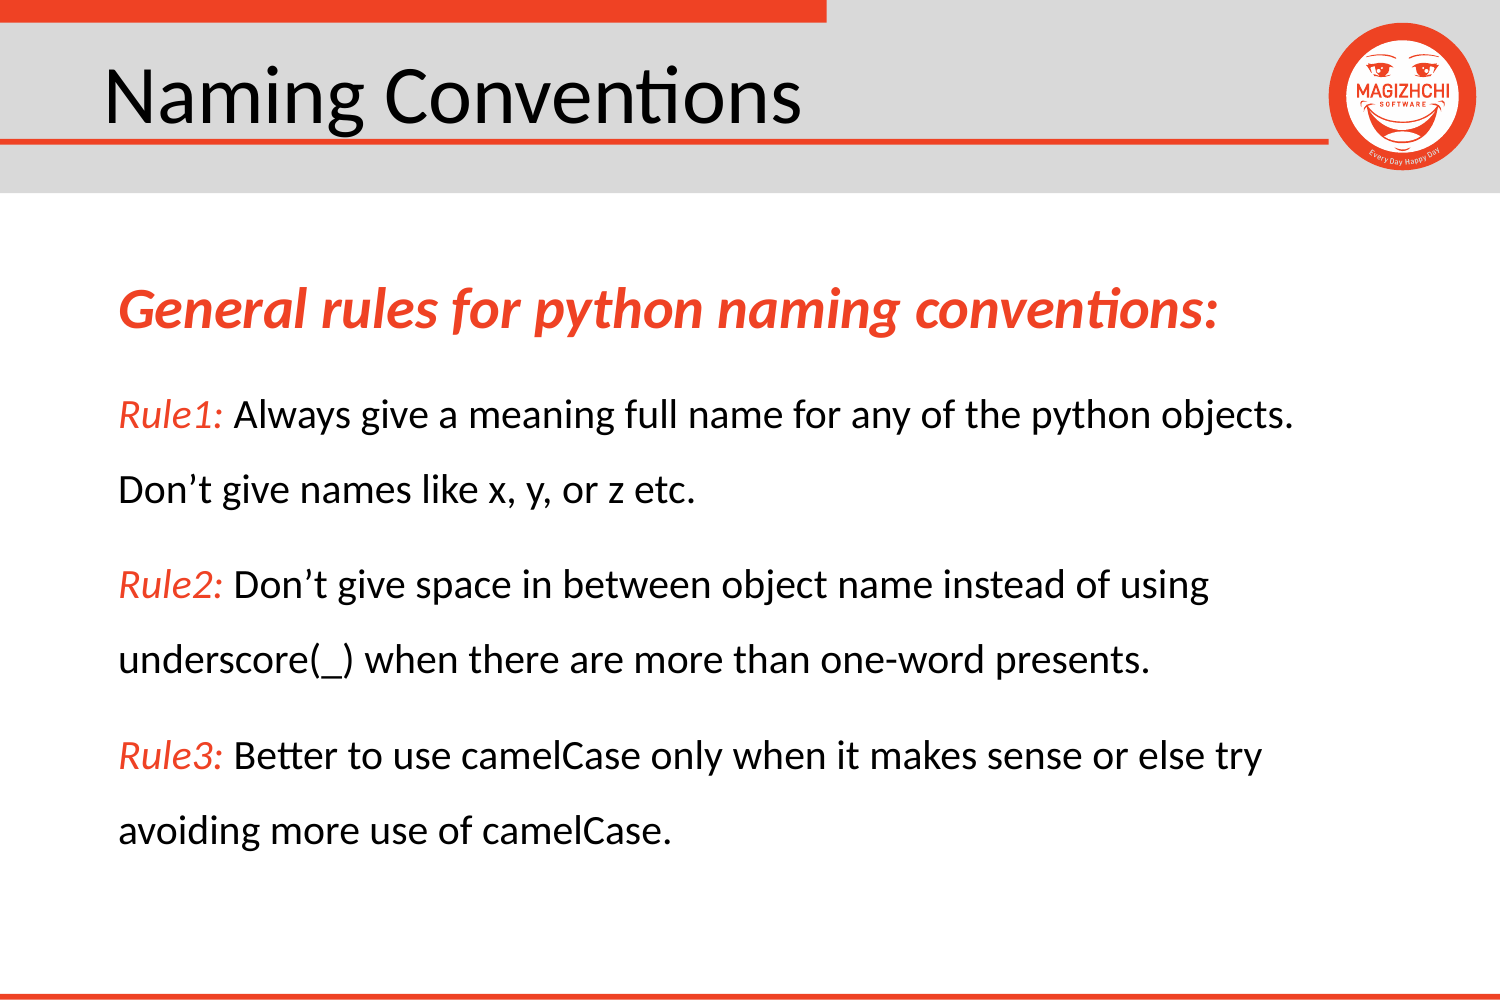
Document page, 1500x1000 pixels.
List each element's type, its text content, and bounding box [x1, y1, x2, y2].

title Naming Conventions [88, 53, 1418, 140]
list General rules for python naming conventions: Rule1: Always give a meaning full name for any of the python objects. Don’t give names like x, y, or z etc. Rule2: Don’t give space in between object name instead of using underscore(_) when there are more than one-word presents. Rule3: Better to use camelCase only when it makes sense or else try avoiding more use of camelCase. [103, 228, 1397, 863]
